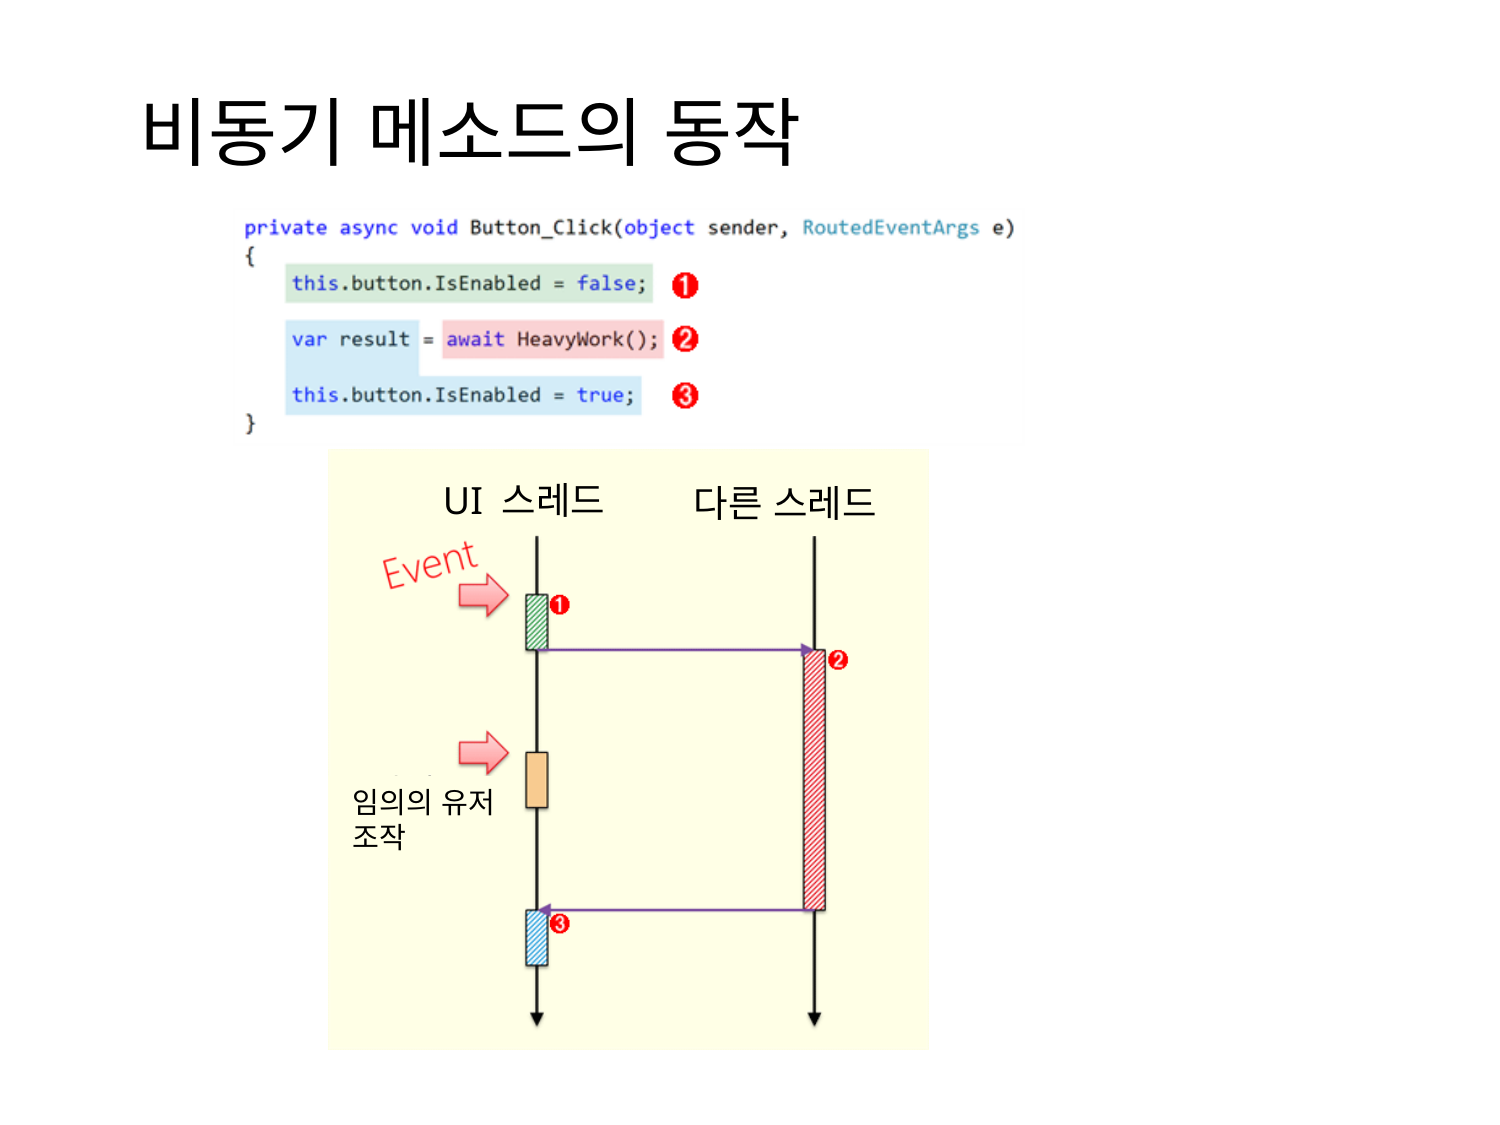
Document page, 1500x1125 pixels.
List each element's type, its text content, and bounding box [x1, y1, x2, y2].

picture [328, 448, 930, 1050]
picture [232, 207, 1025, 446]
text_box 비동기 메소드의 동작 [124, 78, 818, 183]
text_box 다른 스레드 [935, 472, 939, 532]
